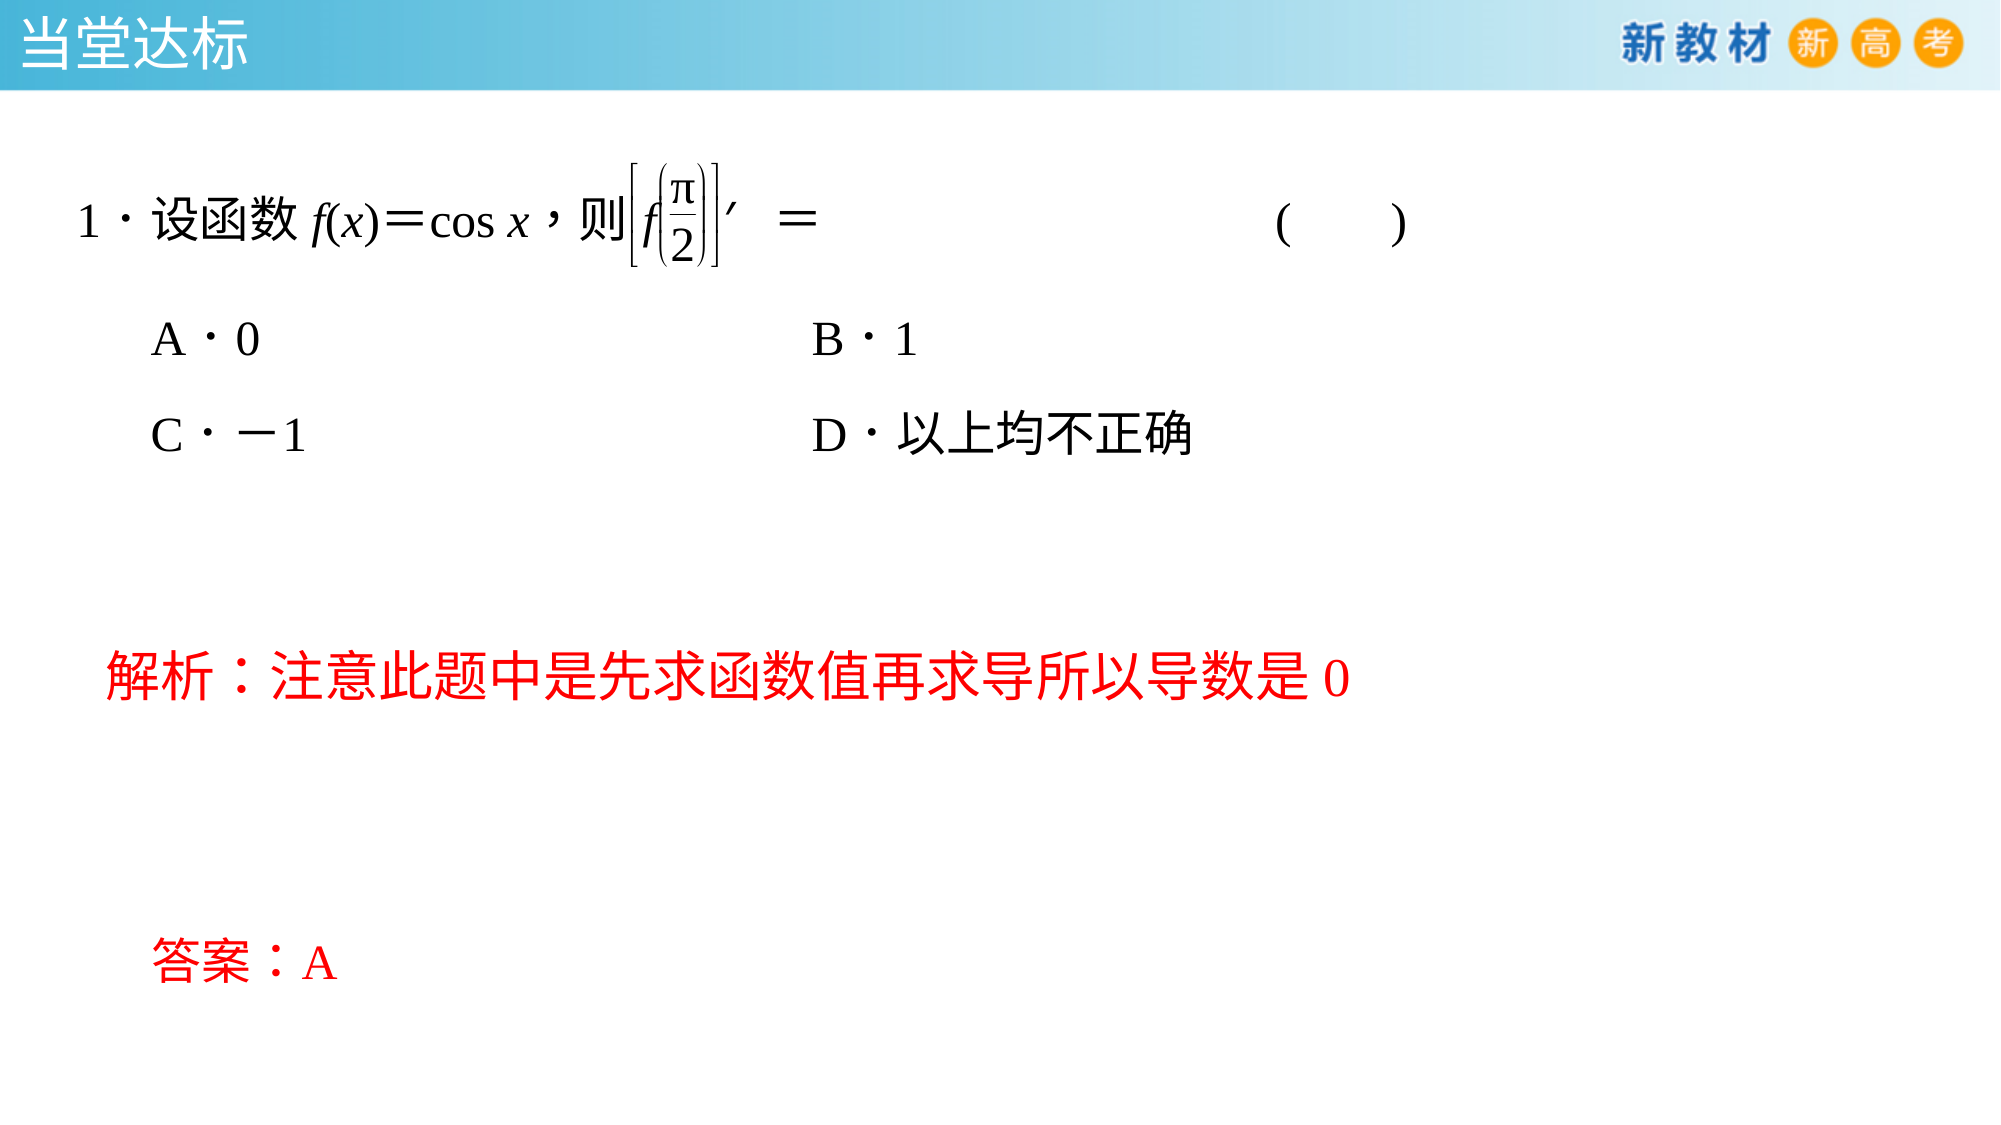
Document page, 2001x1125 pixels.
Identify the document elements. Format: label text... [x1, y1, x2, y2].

text_box 当堂达标 [1, 0, 265, 85]
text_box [105, 641, 1852, 931]
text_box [151, 929, 1018, 995]
picture [0, 0, 2001, 1125]
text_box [51, 158, 1447, 499]
